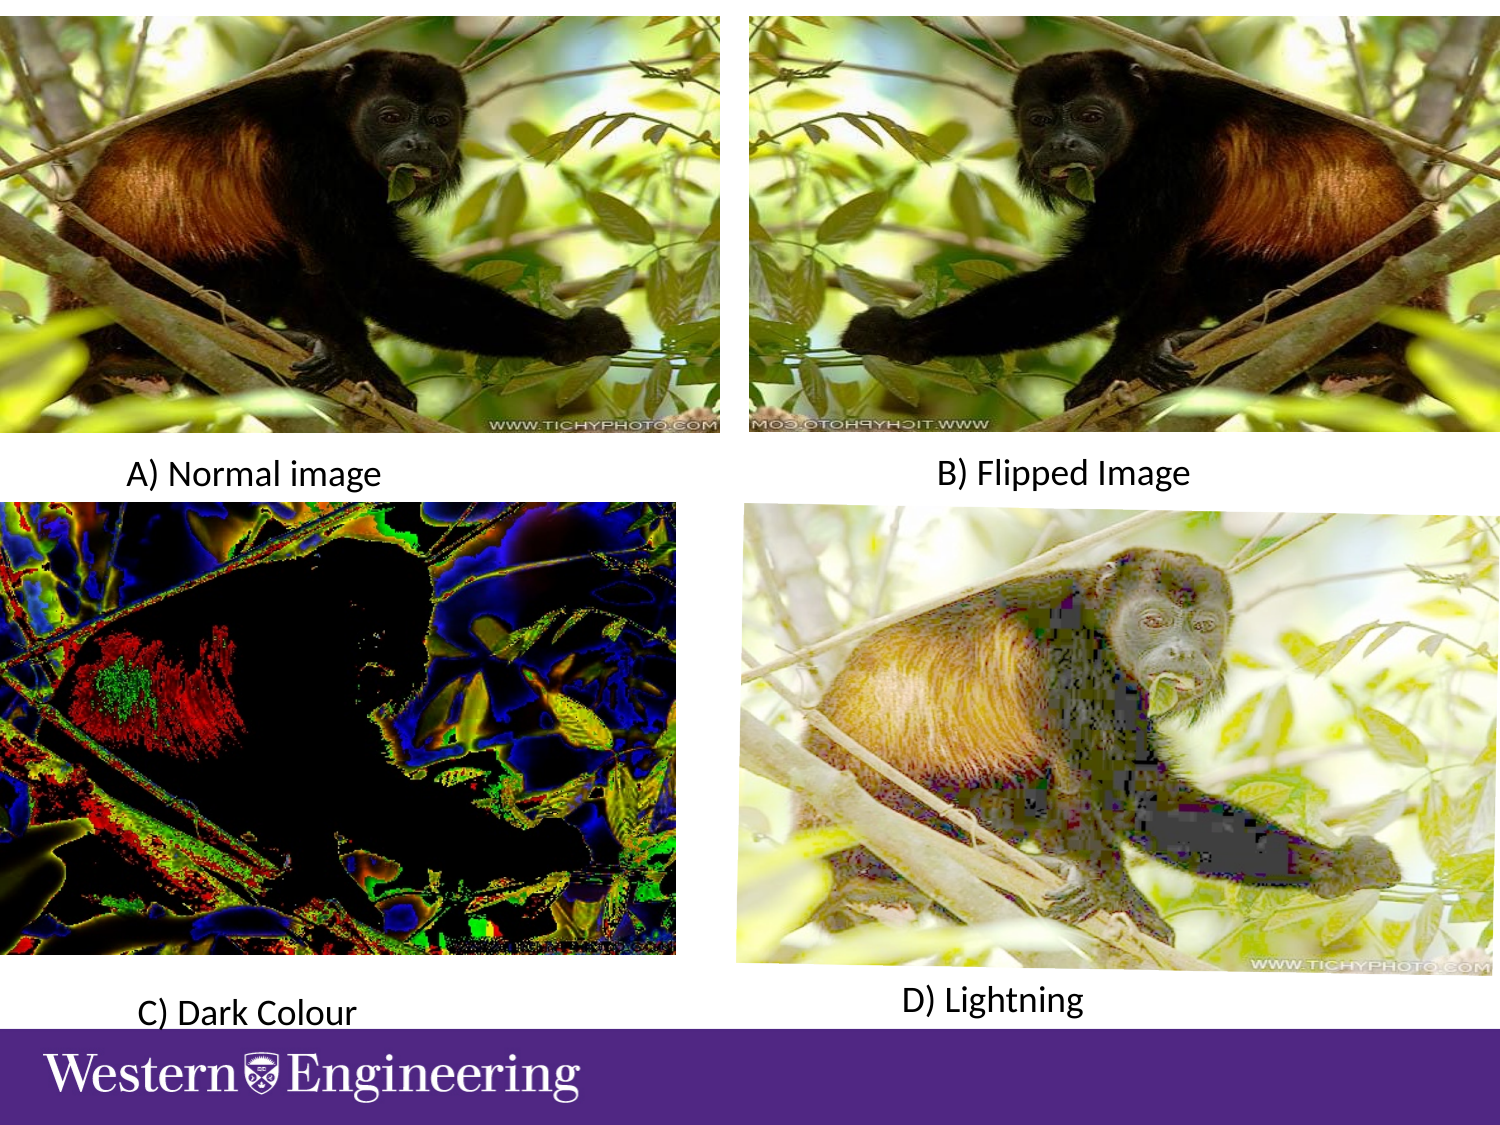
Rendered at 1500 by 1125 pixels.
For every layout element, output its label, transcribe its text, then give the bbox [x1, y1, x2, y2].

picture [0, 0, 1500, 1125]
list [0, 16, 720, 433]
text_box B) Flipped Image [921, 440, 1372, 501]
text_box D) Lightning [886, 977, 1337, 1028]
text_box C) Dark Colour [122, 980, 573, 1041]
text_box A) Normal image [111, 441, 437, 500]
